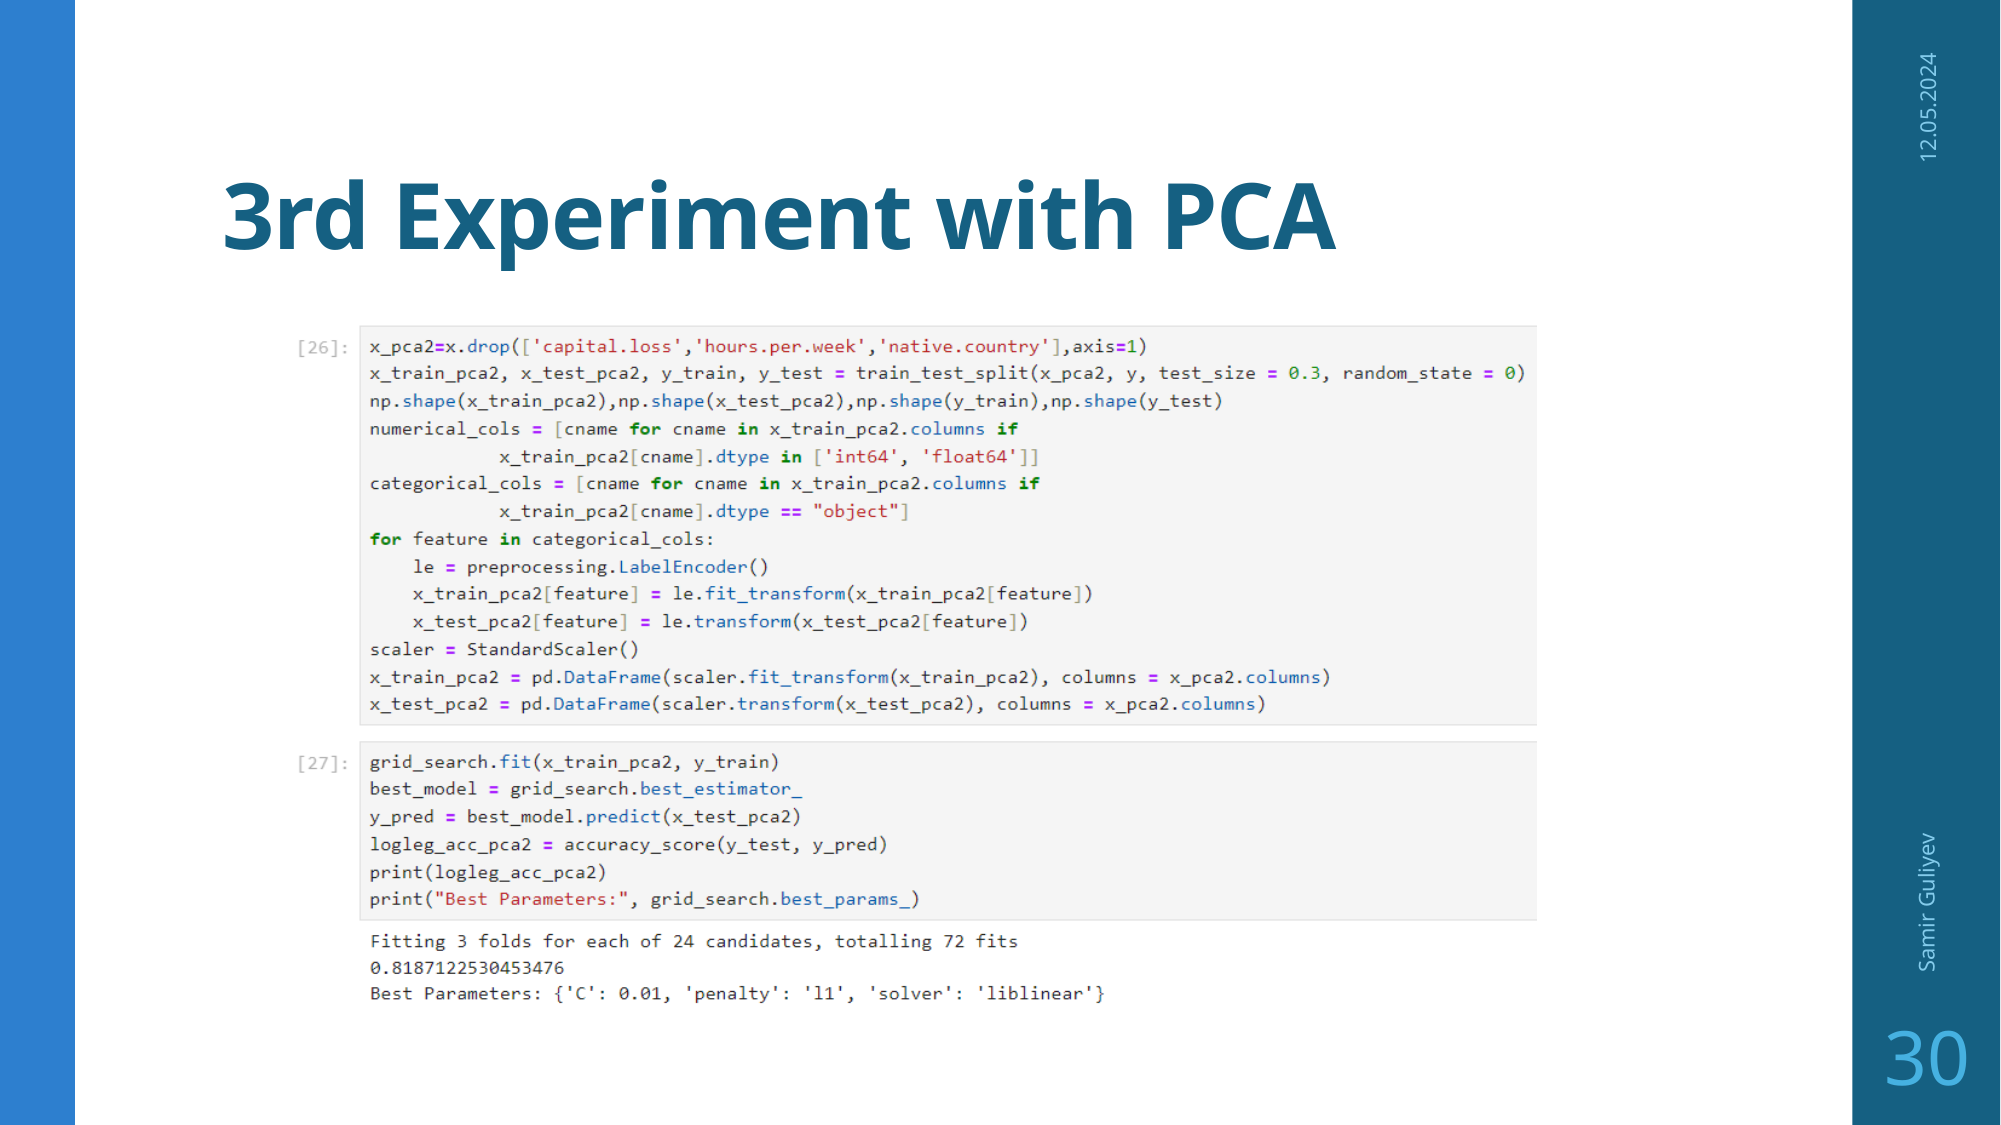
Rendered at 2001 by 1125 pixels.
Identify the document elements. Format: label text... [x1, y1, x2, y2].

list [286, 299, 1538, 1015]
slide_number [1897, 37, 1958, 351]
footer Samir Guliyev [1897, 400, 1958, 988]
slide_number 30 [1852, 1012, 2000, 1110]
title 3rd Experiment with PCA [206, 48, 1797, 278]
